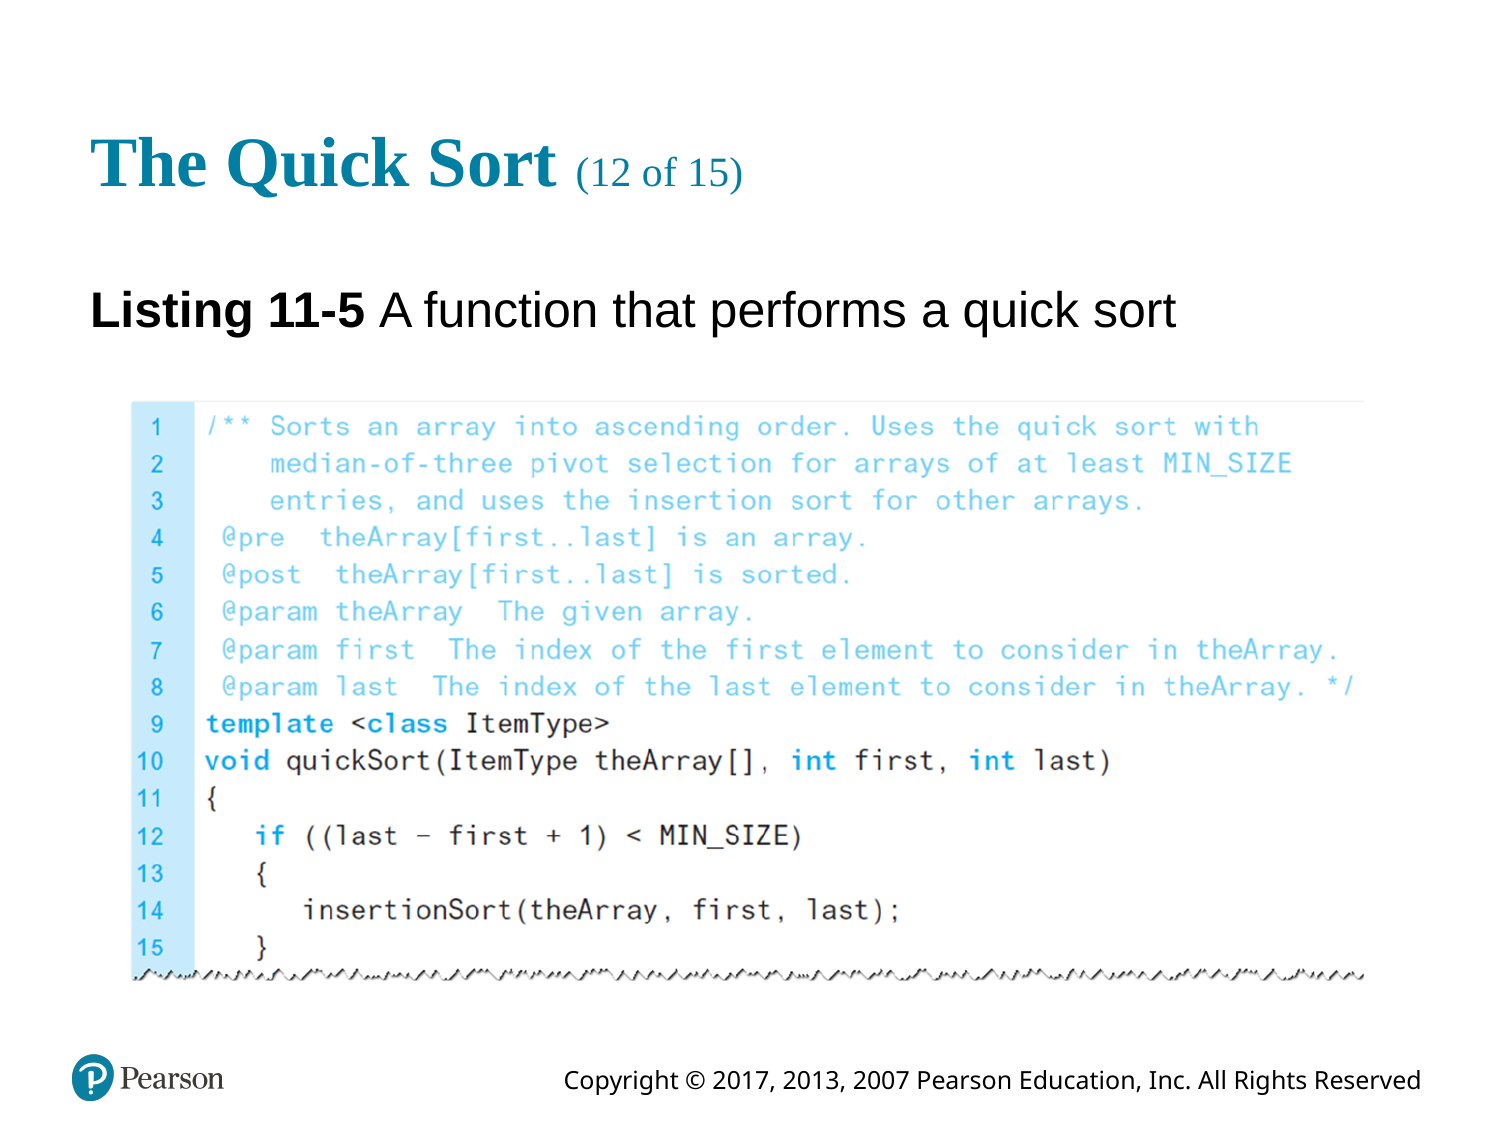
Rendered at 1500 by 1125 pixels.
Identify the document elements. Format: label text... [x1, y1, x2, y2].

picture [72, 1087, 83, 1101]
picture [72, 1054, 88, 1070]
picture [80, 1063, 106, 1088]
picture [98, 1054, 224, 1101]
picture [128, 398, 1372, 981]
list Listing 11-5 A function that performs a quick sort [75, 262, 1425, 352]
title The Quick Sort (12 of 15) [75, 35, 1425, 216]
